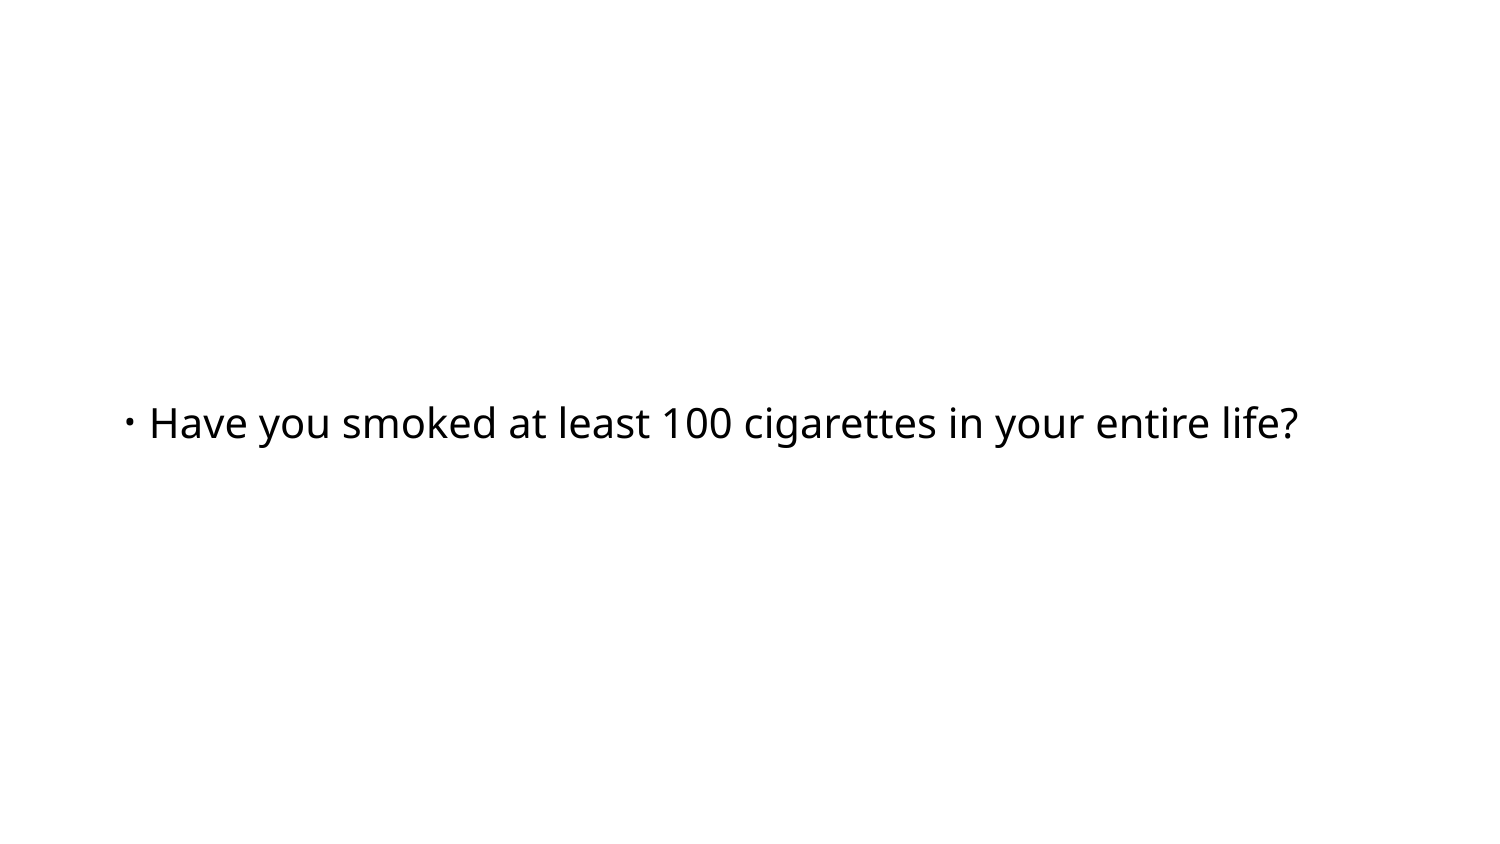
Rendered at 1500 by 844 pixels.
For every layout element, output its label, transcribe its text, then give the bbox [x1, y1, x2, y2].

list Have you smoked at least 100 cigarettes in your entire life? [103, 109, 1397, 734]
